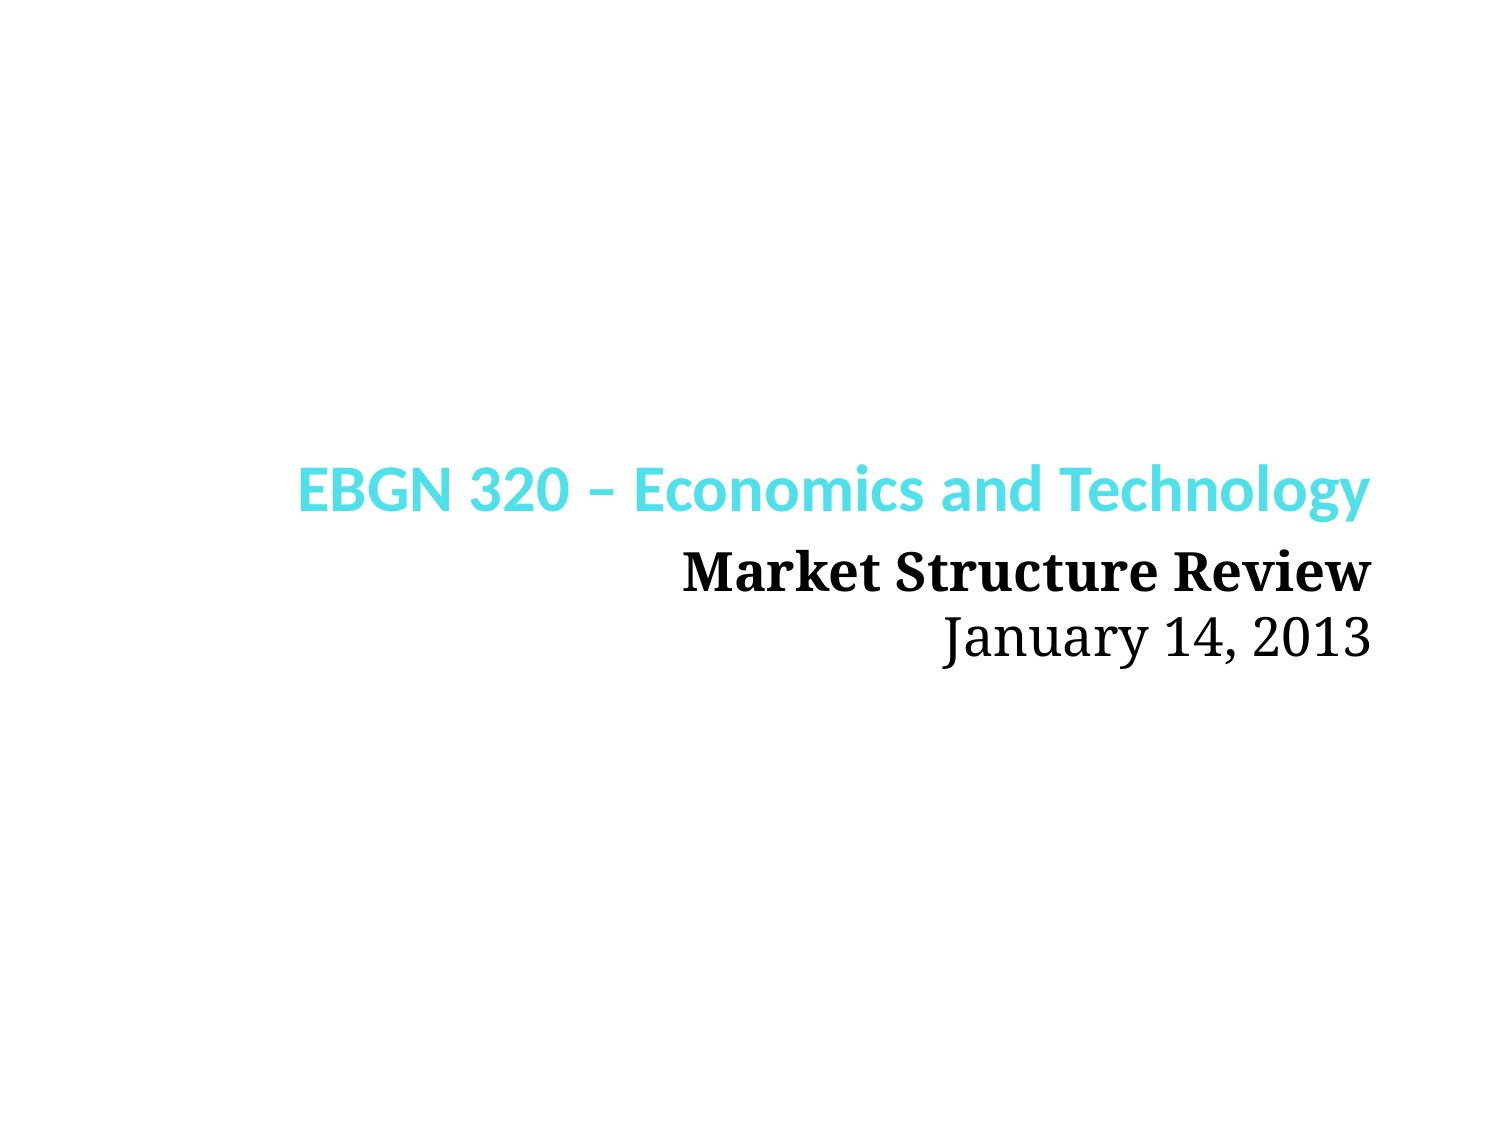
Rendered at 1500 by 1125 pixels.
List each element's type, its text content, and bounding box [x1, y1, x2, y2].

text_box Market Structure Review January 14, 2013 [87, 529, 1376, 817]
text_box EBGN 320 – Economics and Technology [87, 224, 1376, 525]
